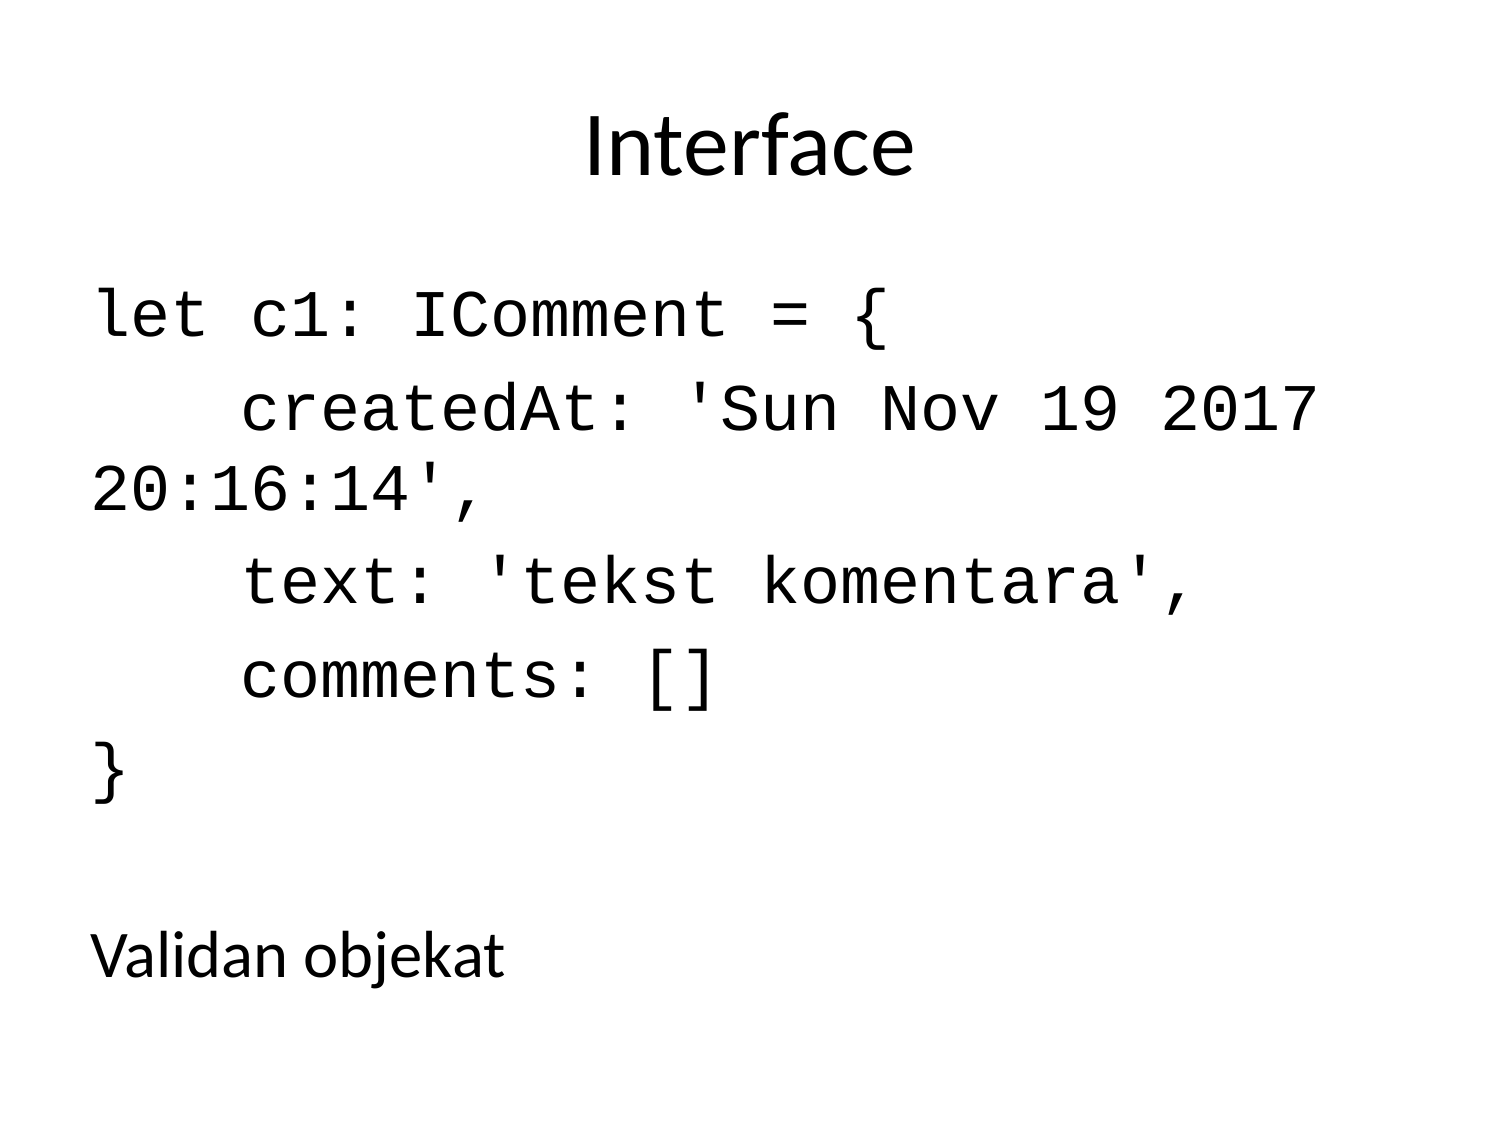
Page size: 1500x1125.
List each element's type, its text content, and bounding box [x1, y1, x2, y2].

list let c1: IComment = { createdAt: 'Sun Nov 19 2017 20:16:14', text: 'tekst komentara', comments: [] } Validan objekat [75, 262, 1425, 1005]
title Interface [75, 45, 1425, 233]
